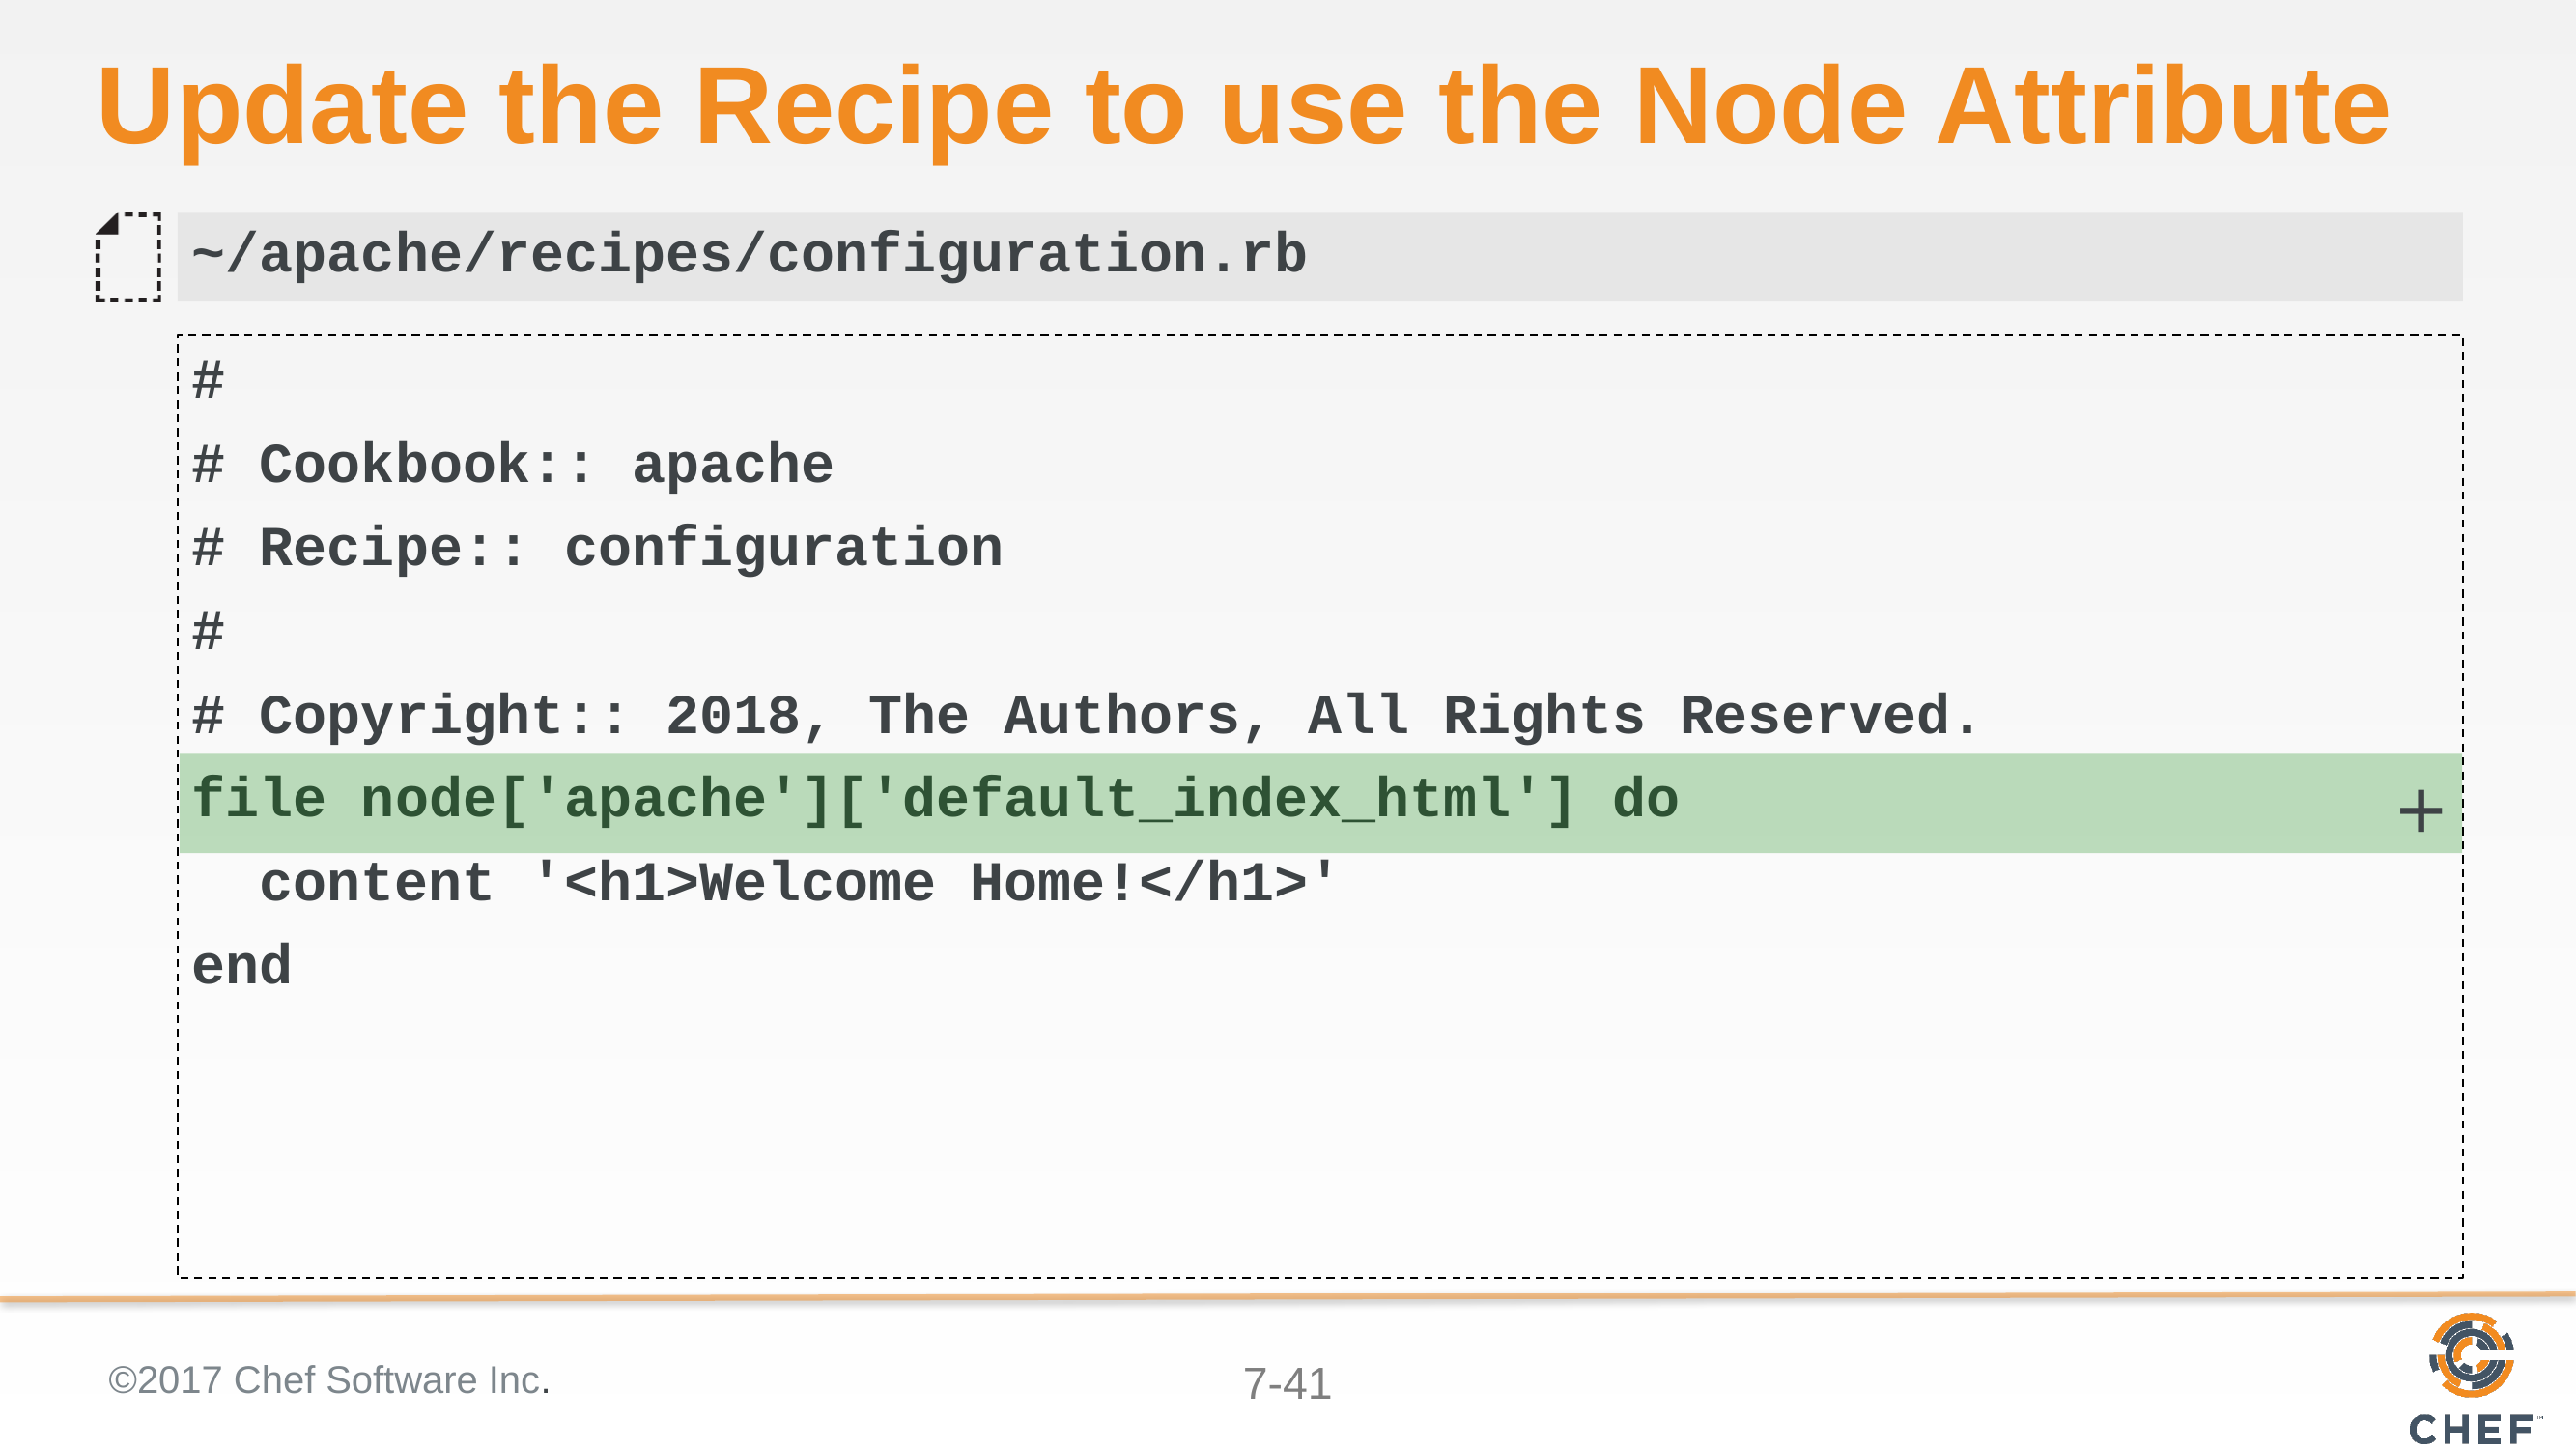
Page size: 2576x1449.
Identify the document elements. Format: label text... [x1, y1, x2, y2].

picture [2399, 1297, 2551, 1449]
title Update the Recipe to use the Node Attribute [96, 48, 2463, 180]
list # # Cookbook:: apache # Recipe:: configuration # # Copyright:: 2018, The Authors, All Rights Reserved. file node['apache']['default_index_html'] do content '<h1>Welcome Home!</h1>' end [177, 334, 2464, 1279]
list ~/apache/recipes/configuration.rb [177, 212, 2463, 302]
list + [180, 753, 2463, 854]
